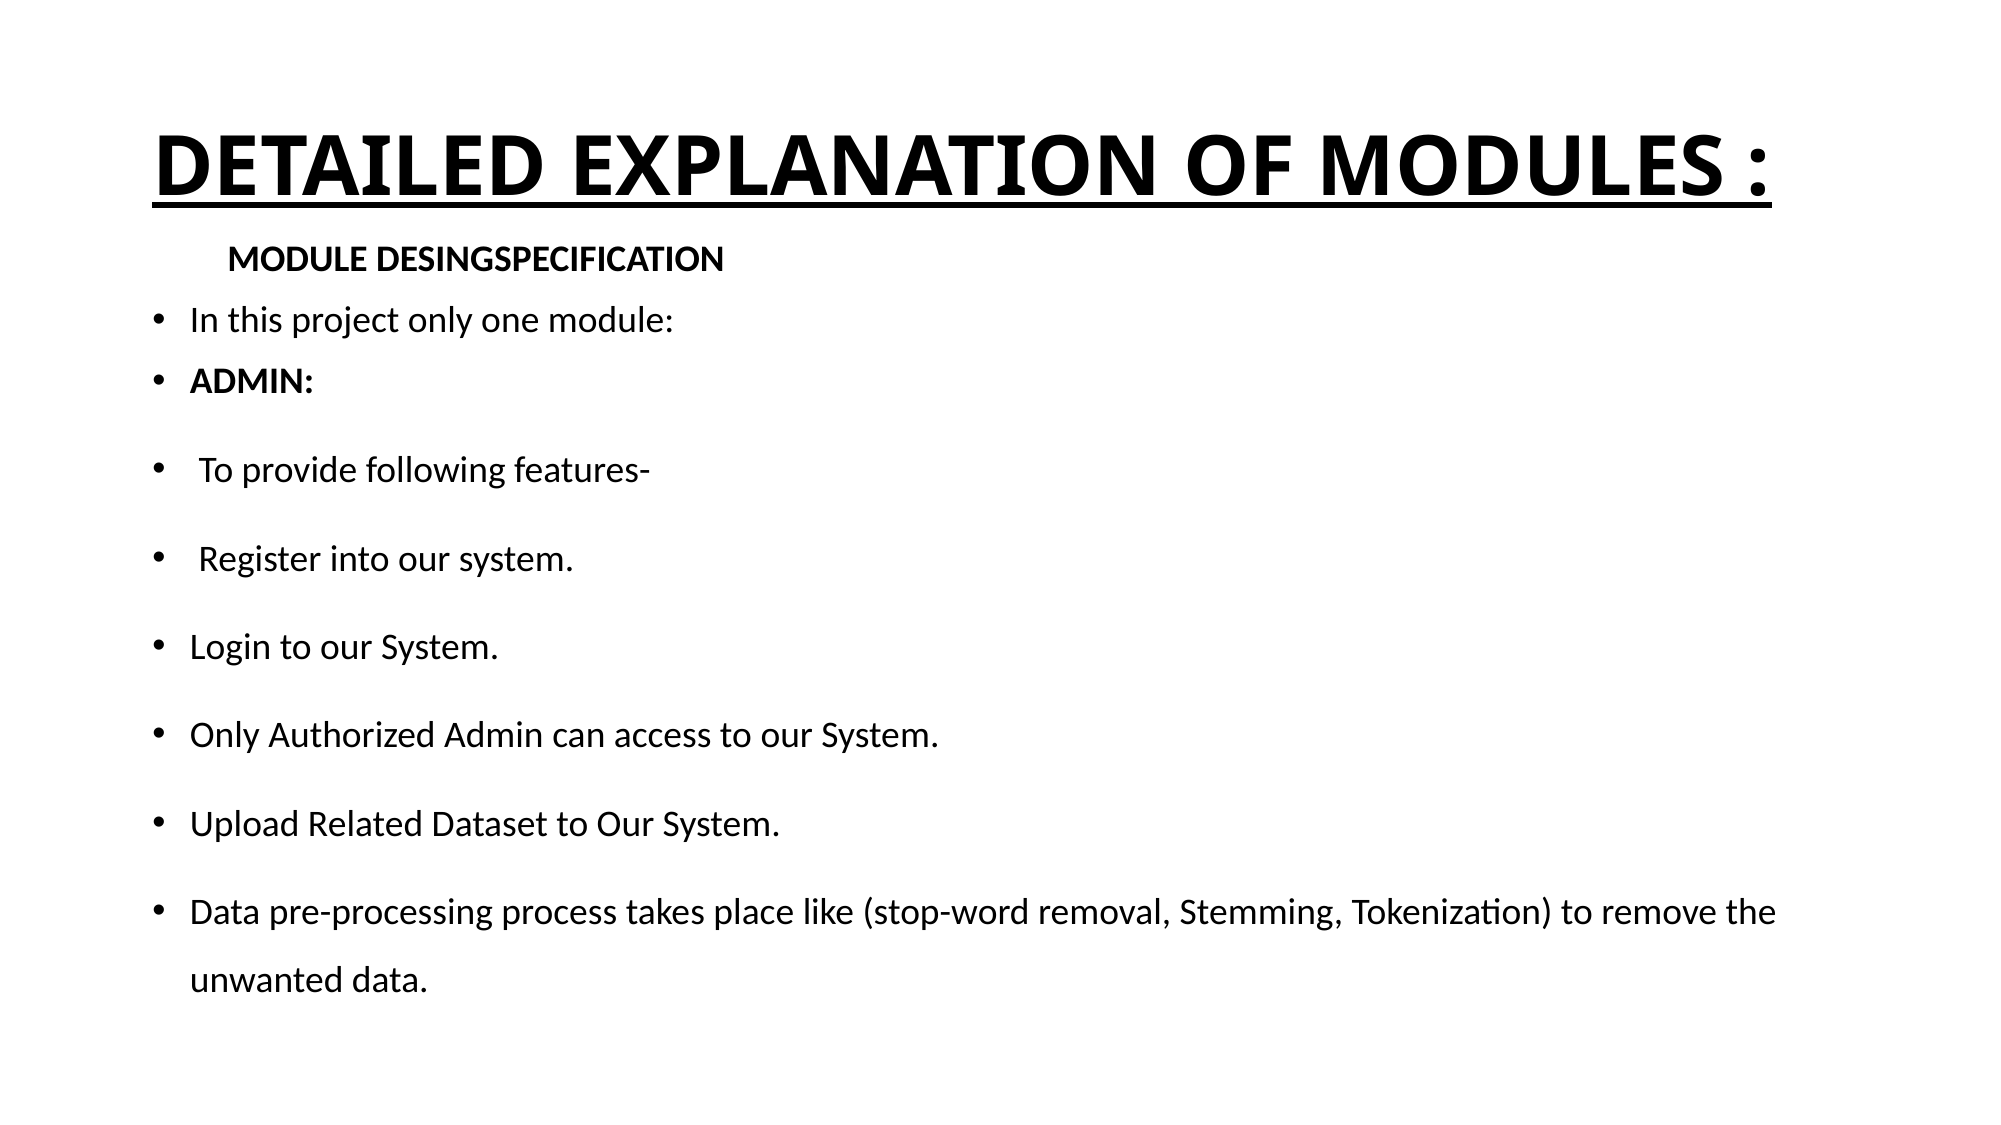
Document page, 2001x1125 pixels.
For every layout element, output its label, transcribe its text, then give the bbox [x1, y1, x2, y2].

list MODULE DESINGSPECIFICATION In this project only one module: ADMIN: To provide following features- Register into our system. Login to our System. Only Authorized Admin can access to our System. Upload Related Dataset to Our System. Data pre-processing process takes place like (stop-word removal, Stemming, Tokenization) to remove the unwanted data. [137, 231, 1863, 1014]
title DETAILED EXPLANATION OF MODULES : [137, 59, 1863, 231]
